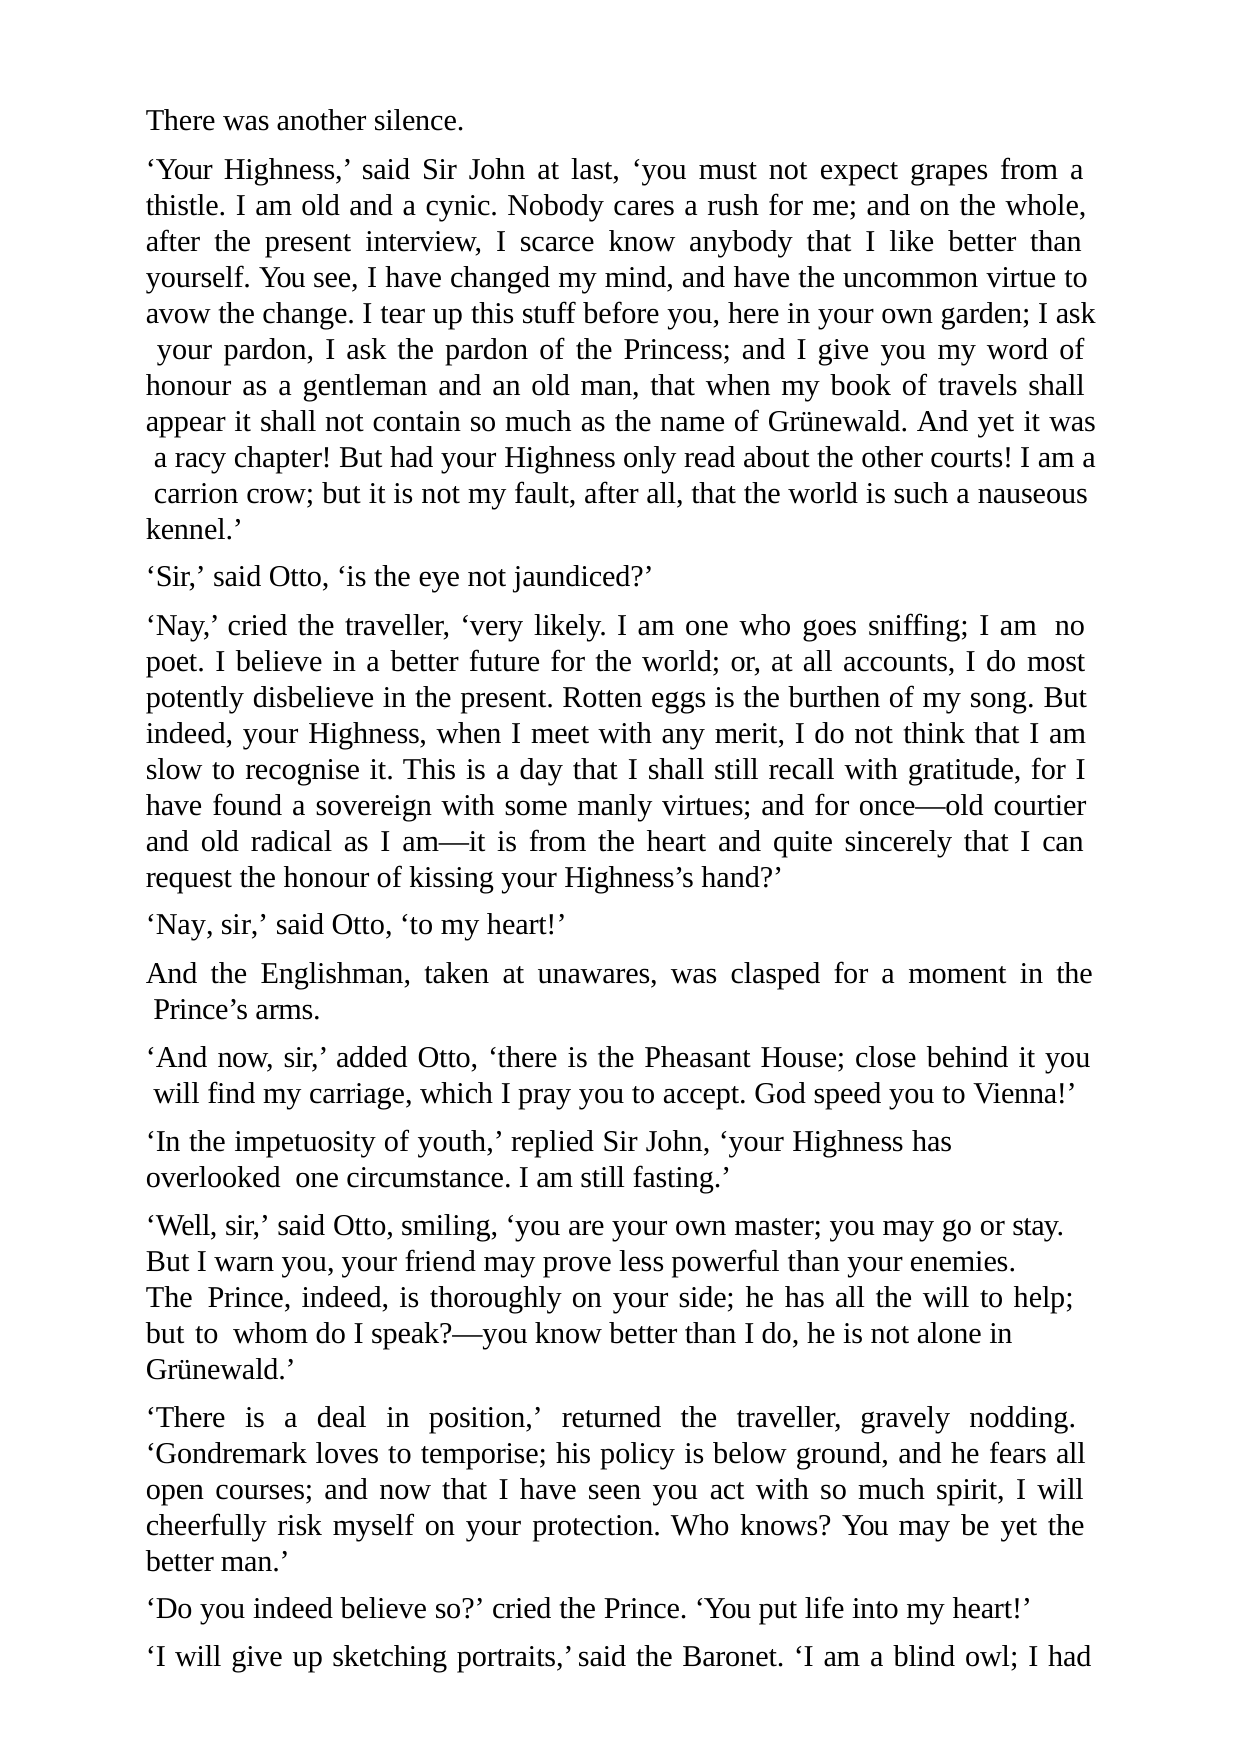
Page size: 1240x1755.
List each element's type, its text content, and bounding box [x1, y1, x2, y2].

text_box There was another silence. ‘Your Highness,’ said Sir John at last, ‘you must not expect grapes from a thistle. I am old and a cynic. Nobody cares a rush for me; and on the whole, after the present interview, I scarce know anybody that I like better than yourself. You see, I have changed my mind, and have the uncommon virtue to avow the change. I tear up this stuff before you, here in your own garden; I ask your pardon, I ask the pardon of the Princess; and I give you my word of honour as a gentleman and an old man, that when my book of travels shall appear it shall not contain so much as the name of Grünewald. And yet it was a racy chapter! But had your Highness only read about the other courts! I am a carrion crow; but it is not my fault, after all, that the world is such a nauseous kennel.’ ‘Sir,’ said Otto, ‘is the eye not jaundiced?’ ‘Nay,’ cried the traveller, ‘very likely. I am one who goes sniffing; I am no poet. I believe in a better future for the world; or, at all accounts, I do most potently disbelieve in the present. Rotten eggs is the burthen of my song. But indeed, your Highness, when I meet with any merit, I do not think that I am slow to recognise it. This is a day that I shall still recall with gratitude, for I have found a sovereign with some manly virtues; and for once—old courtier and old radical as I am—it is from the heart and quite sincerely that I can request the honour of kissing your Highness’s hand?’ ‘Nay, sir,’ said Otto, ‘to my heart!’ And the Englishman, taken at unawares, was clasped for a moment in the Prince’s arms. ‘And now, sir,’ added Otto, ‘there is the Pheasant House; close behind it you will find my carriage, which I pray you to accept. God speed you to Vienna!’ ‘In the impetuosity of youth,’ replied Sir John, ‘your Highness has overlooked one circumstance. I am still fasting.’ ‘Well, sir,’ said Otto, smiling, ‘you are your own master; you may go or stay. But I warn you, your friend may prove less powerful than your enemies. The Prince, indeed, is thoroughly on your side; he has all the will to help; but to whom do I speak?—you know better than I do, he is not alone in Grünewald.’ ‘There is a deal in position,’ returned the traveller, gravely nodding. ‘Gondremark loves to temporise; his policy is below ground, and he fears all open courses; and now that I have seen you act with so much spirit, I will cheerfully risk myself on your protection. Who knows? You may be yet the better man.’ ‘Do you indeed believe so?’ cried the Prince. ‘You put life into my heart!’ ‘I will give up sketching portraits,’ said the Baronet. ‘I am a blind owl; I had [143, 86, 1097, 1673]
